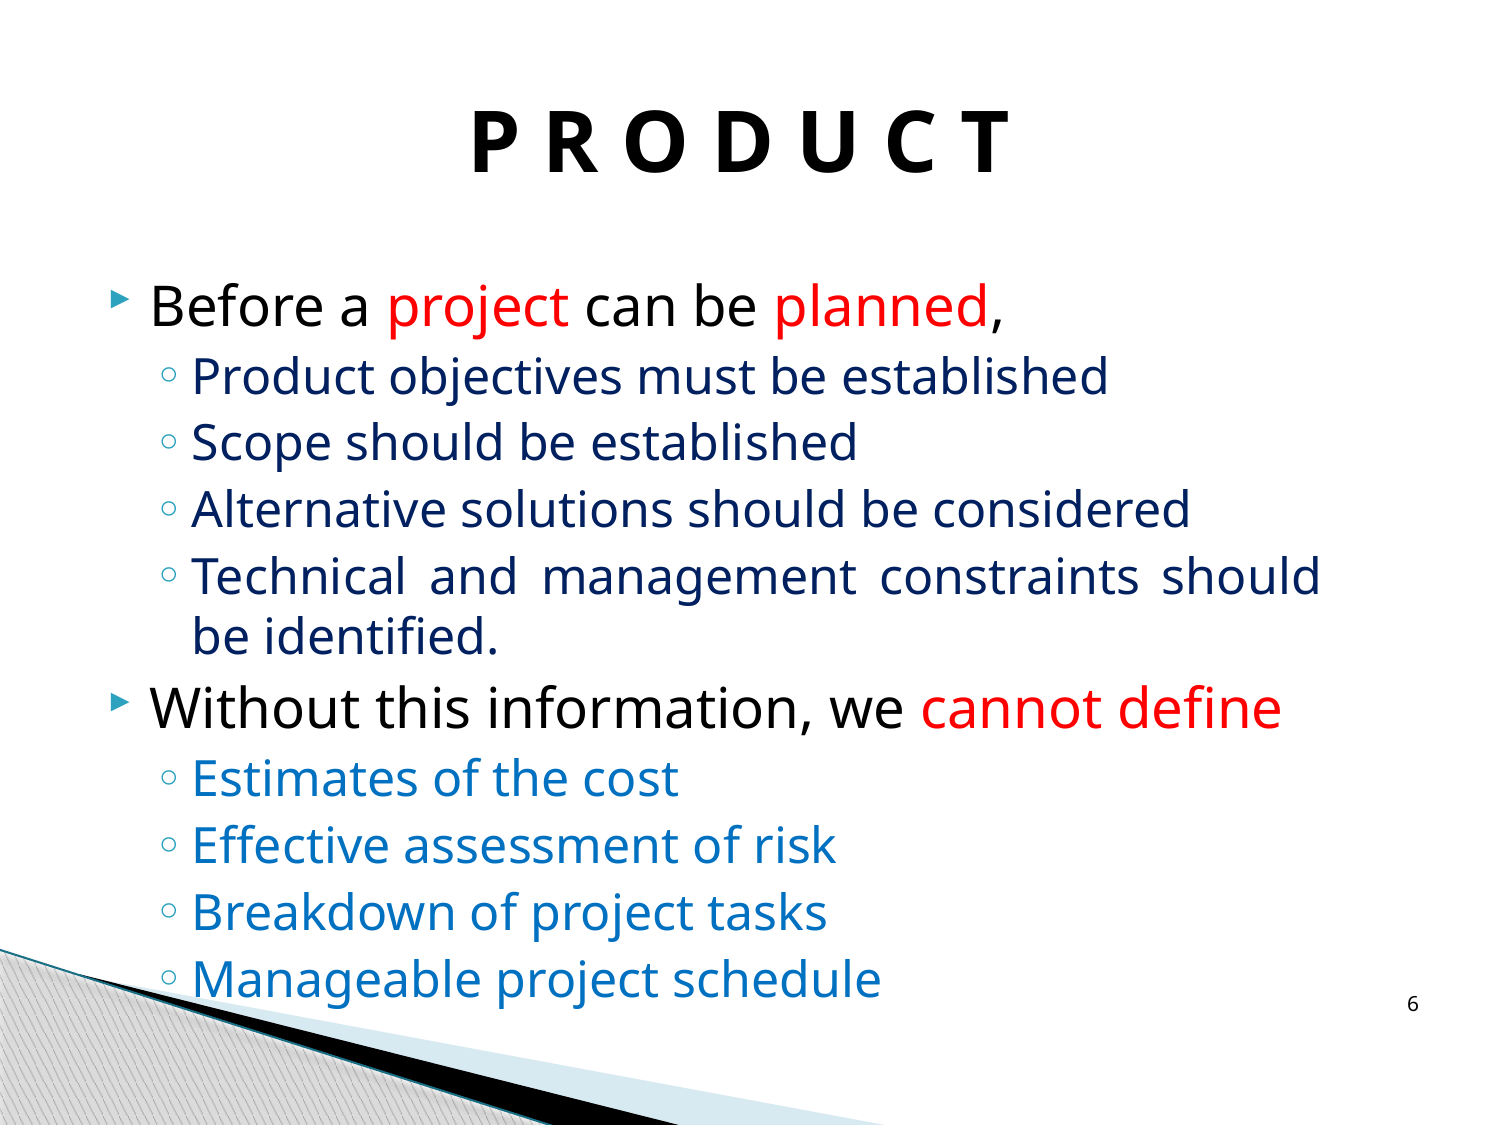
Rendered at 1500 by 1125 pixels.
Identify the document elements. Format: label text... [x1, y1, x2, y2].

list Before a project can be planned, Product objectives must be established Scope should be established Alternative solutions should be considered Technical and management constraints should be identified. Without this information, we cannot define Estimates of the cost Effective assessment of risk Breakdown of project tasks Manageable project schedule [75, 262, 1338, 1062]
title P R O D U C T [75, 45, 1425, 233]
slide_number 6 [1333, 940, 1434, 1027]
